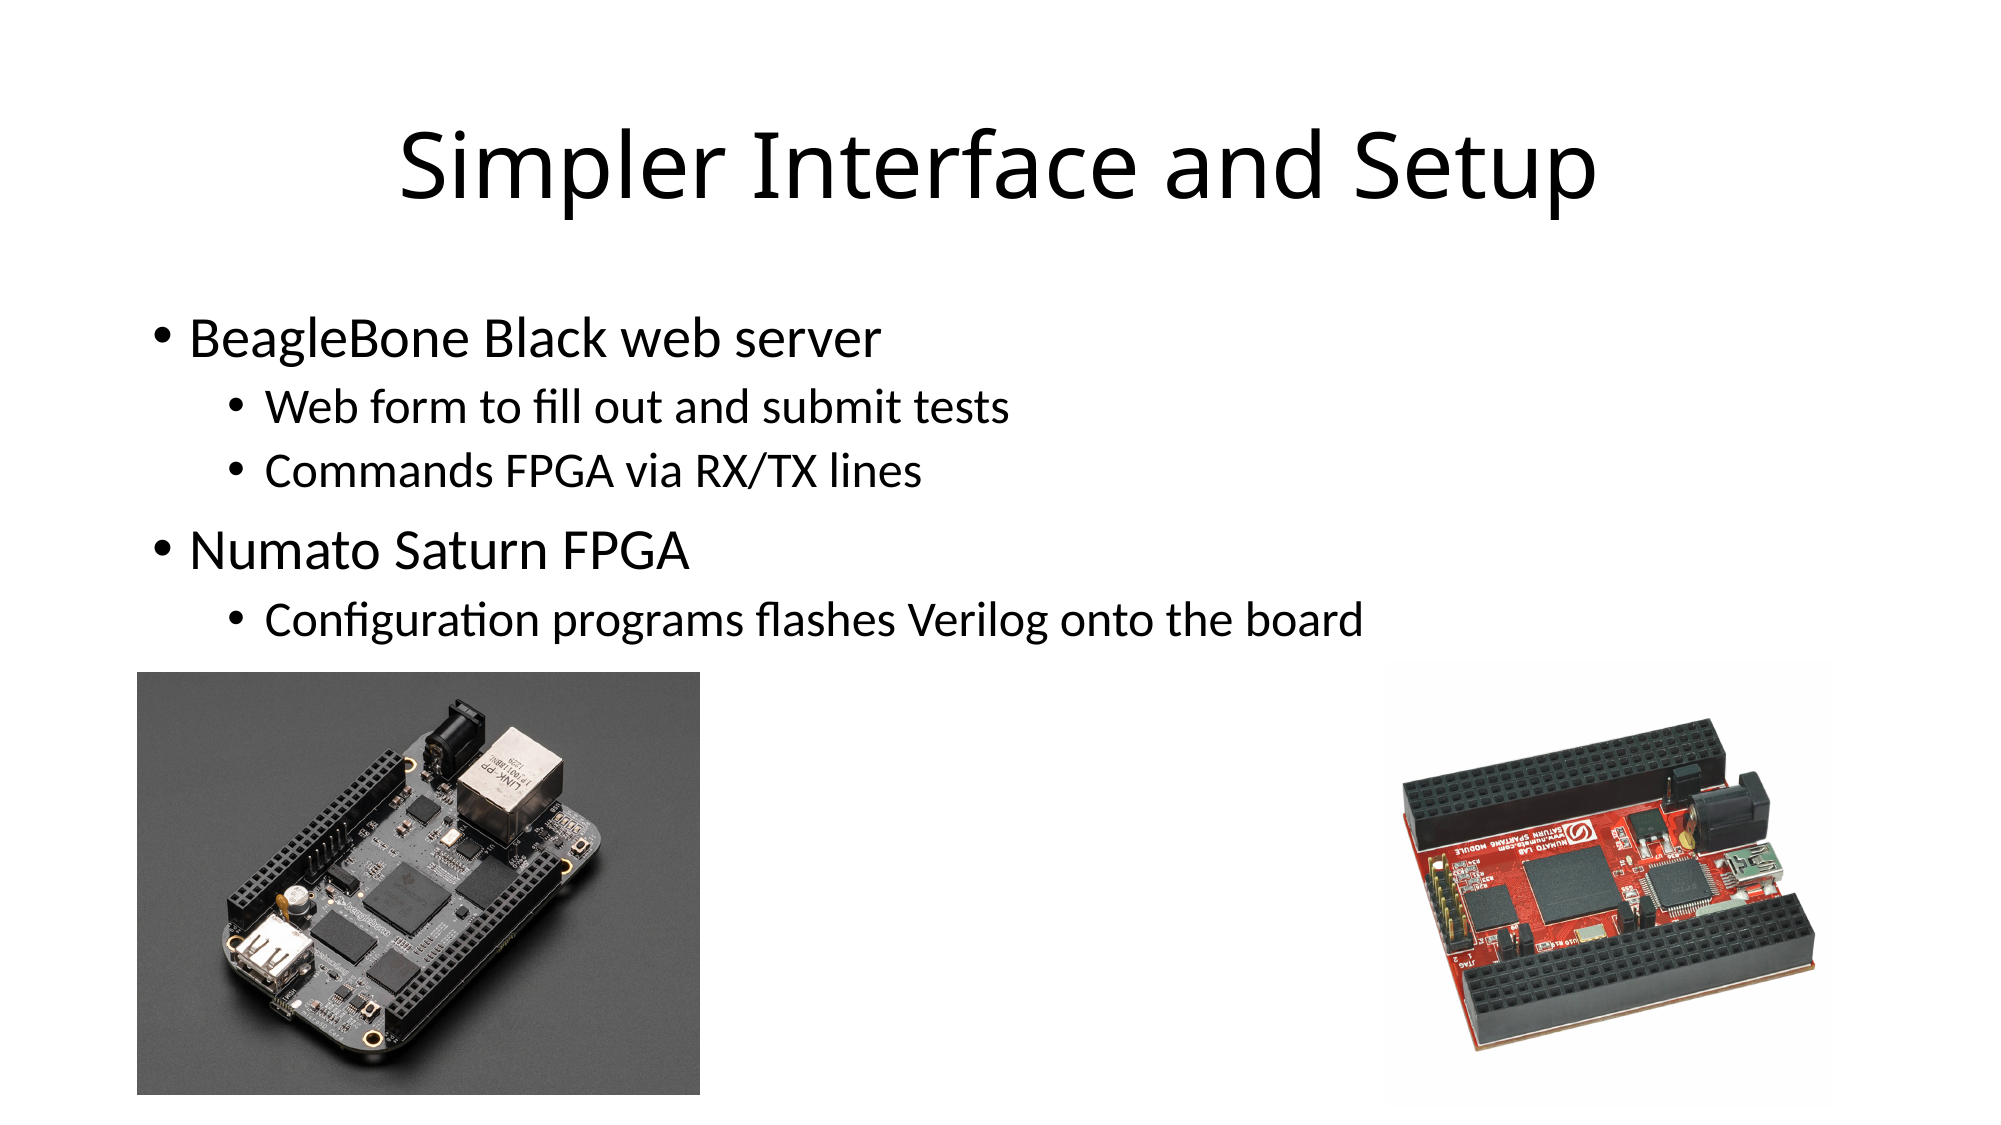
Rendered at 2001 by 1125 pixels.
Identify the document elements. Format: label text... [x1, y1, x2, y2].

list BeagleBone Black web server Web form to fill out and submit tests Commands FPGA via RX/TX lines Numato Saturn FPGA Configuration programs flashes Verilog onto the board [137, 299, 1863, 1014]
title Simpler Interface and Setup [137, 59, 1863, 278]
picture [1385, 660, 1833, 1108]
picture [137, 672, 700, 1095]
